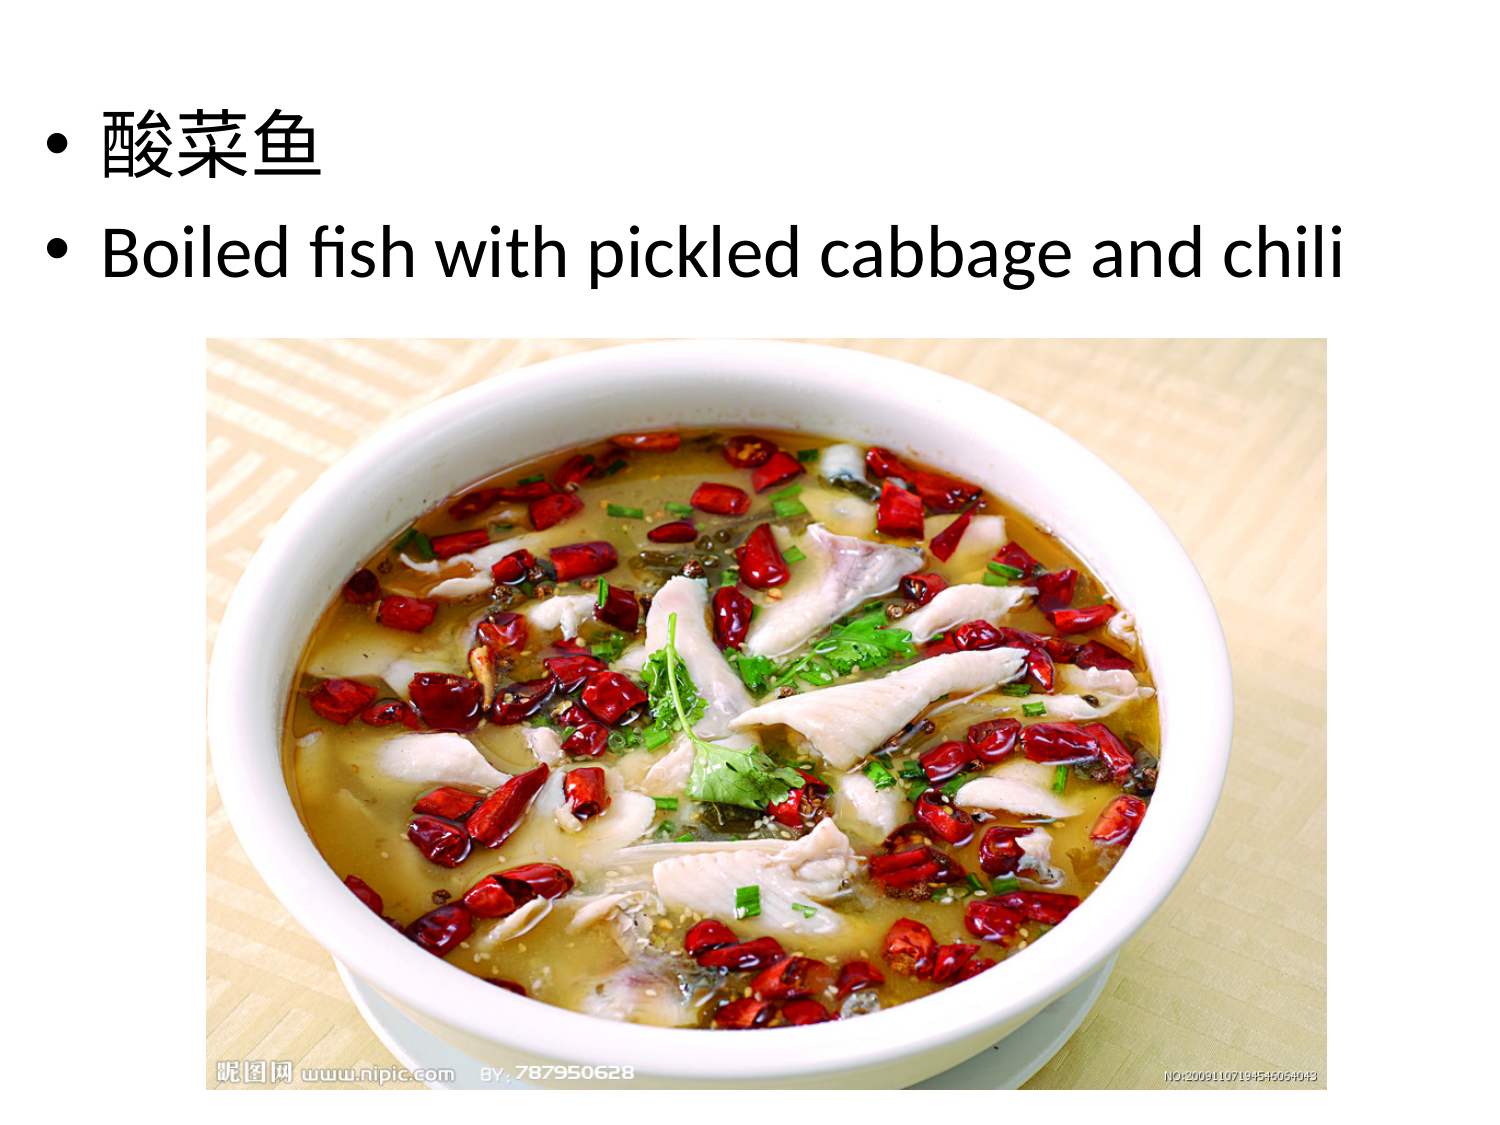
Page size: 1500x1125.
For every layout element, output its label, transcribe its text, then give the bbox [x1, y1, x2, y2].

picture [206, 337, 1328, 1090]
list 酸菜鱼 Boiled fish with pickled cabbage and chili [29, 90, 1459, 421]
